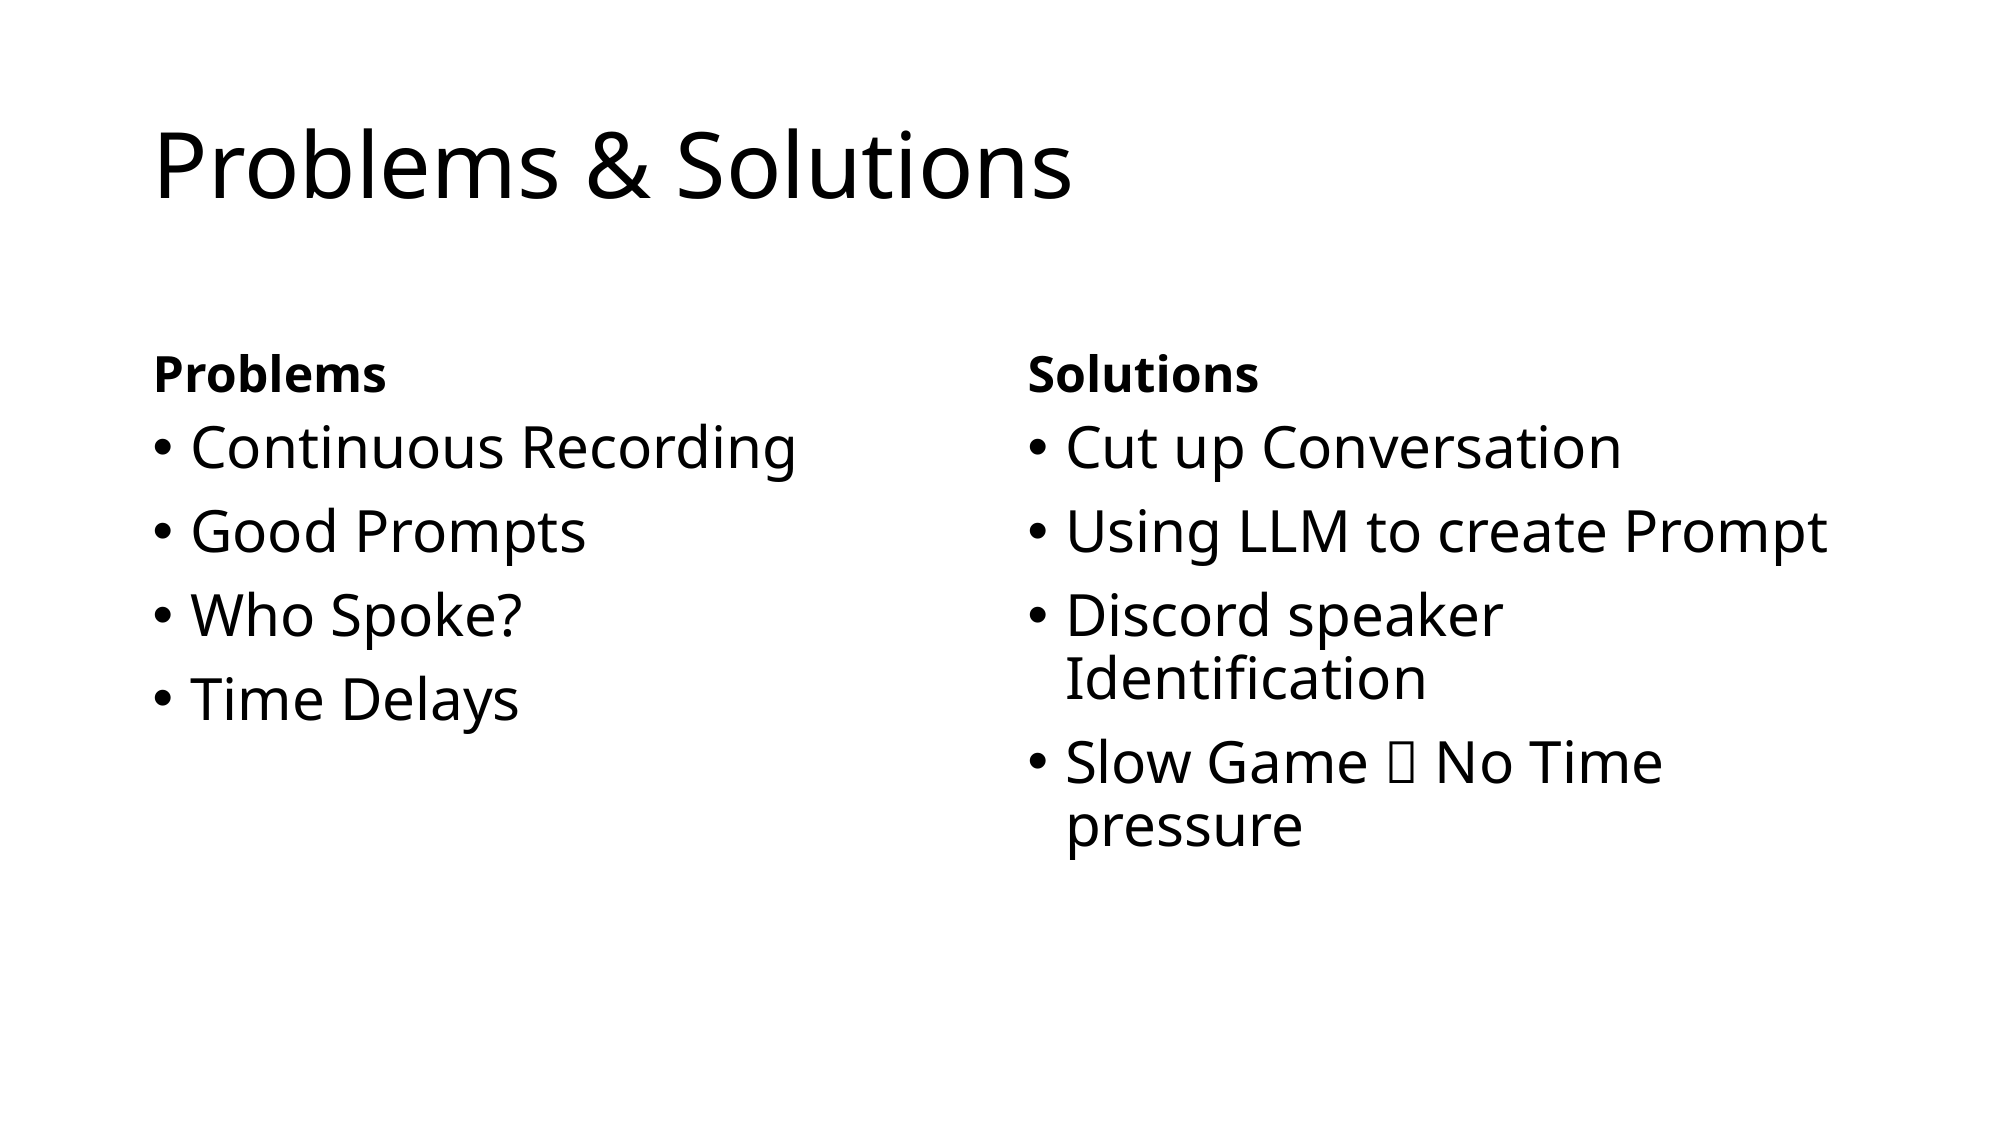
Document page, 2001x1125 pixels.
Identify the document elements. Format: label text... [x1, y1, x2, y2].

list Continuous Recording Good Prompts Who Spoke? Time Delays [137, 410, 984, 1016]
title Problems & Solutions [137, 59, 1863, 278]
list Solutions [1012, 275, 1863, 410]
list Cut up Conversation Using LLM to create Prompt Discord speaker Identification Slow Game  No Time pressure [1012, 410, 1863, 1016]
list Problems [137, 275, 984, 410]
